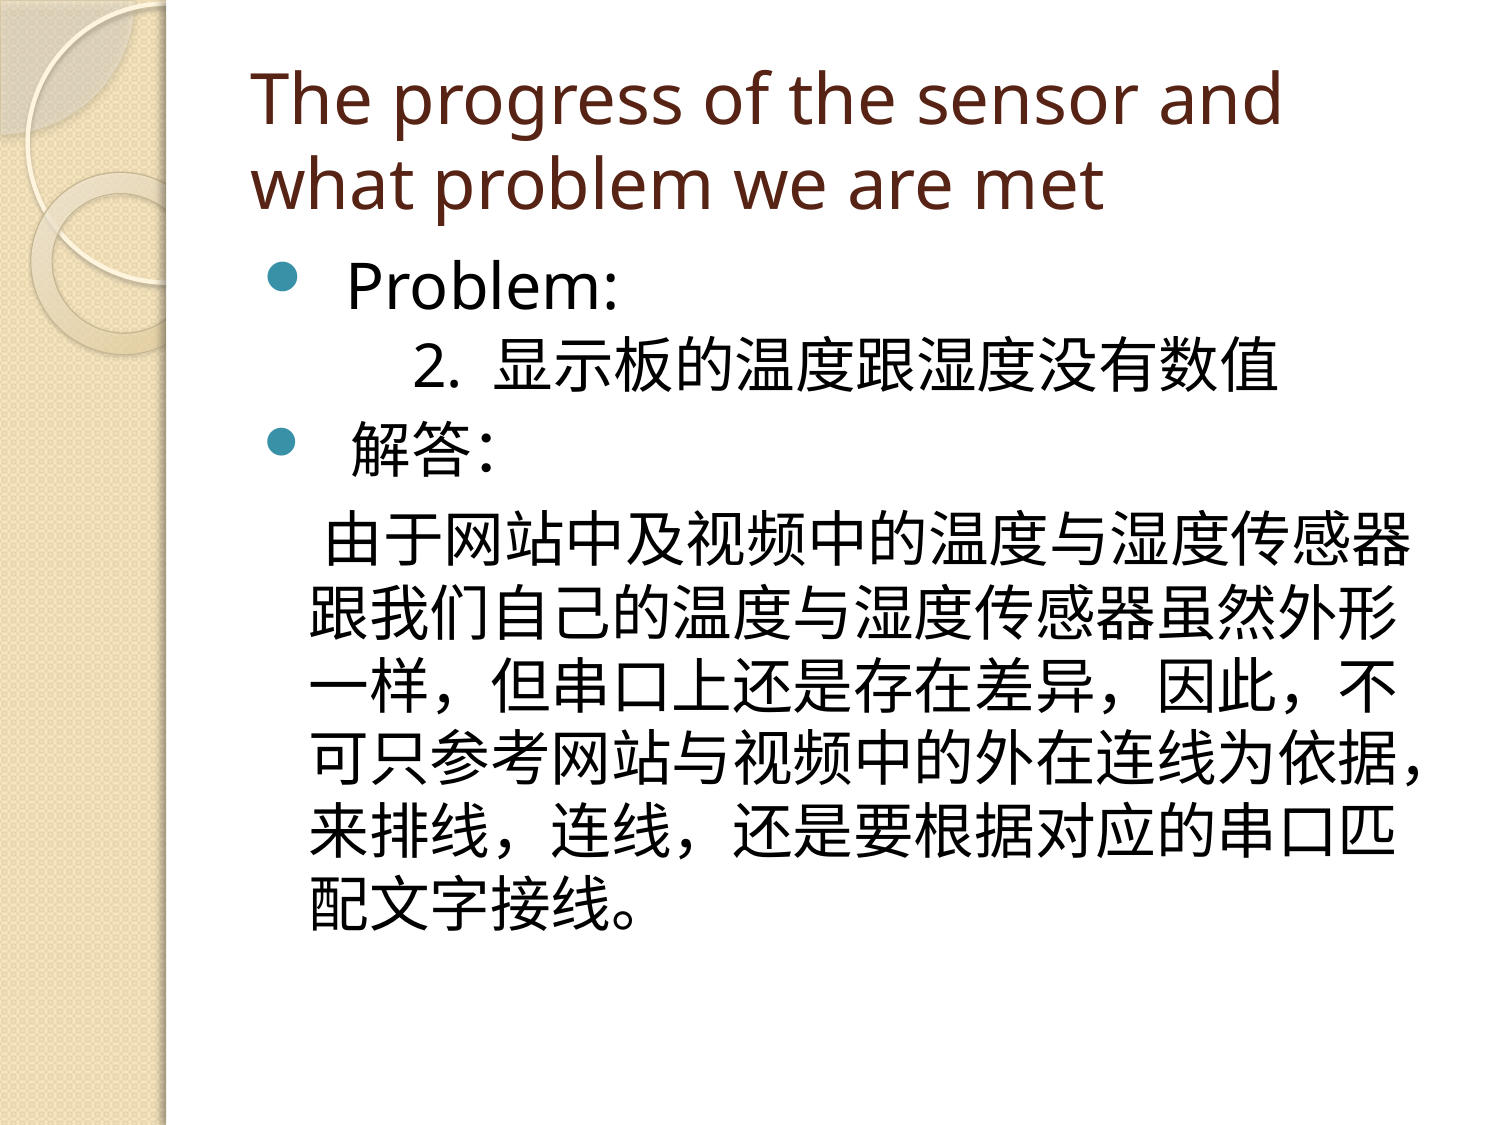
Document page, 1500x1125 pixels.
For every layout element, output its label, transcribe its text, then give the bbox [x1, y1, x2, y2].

list Problem: 2. 显示板的温度跟湿度没有数值 解答： 由于网站中及视频中的温度与湿度传感器跟我们自己的温度与湿度传感器虽然外形一样，但串口上还是存在差异，因此，不可只参考网站与视频中的外在连线为依据，来排线，连线，还是要根据对应的串口匹配文字接线。 [235, 237, 1466, 1025]
title The progress of the sensor and what problem we are met [235, 45, 1466, 233]
